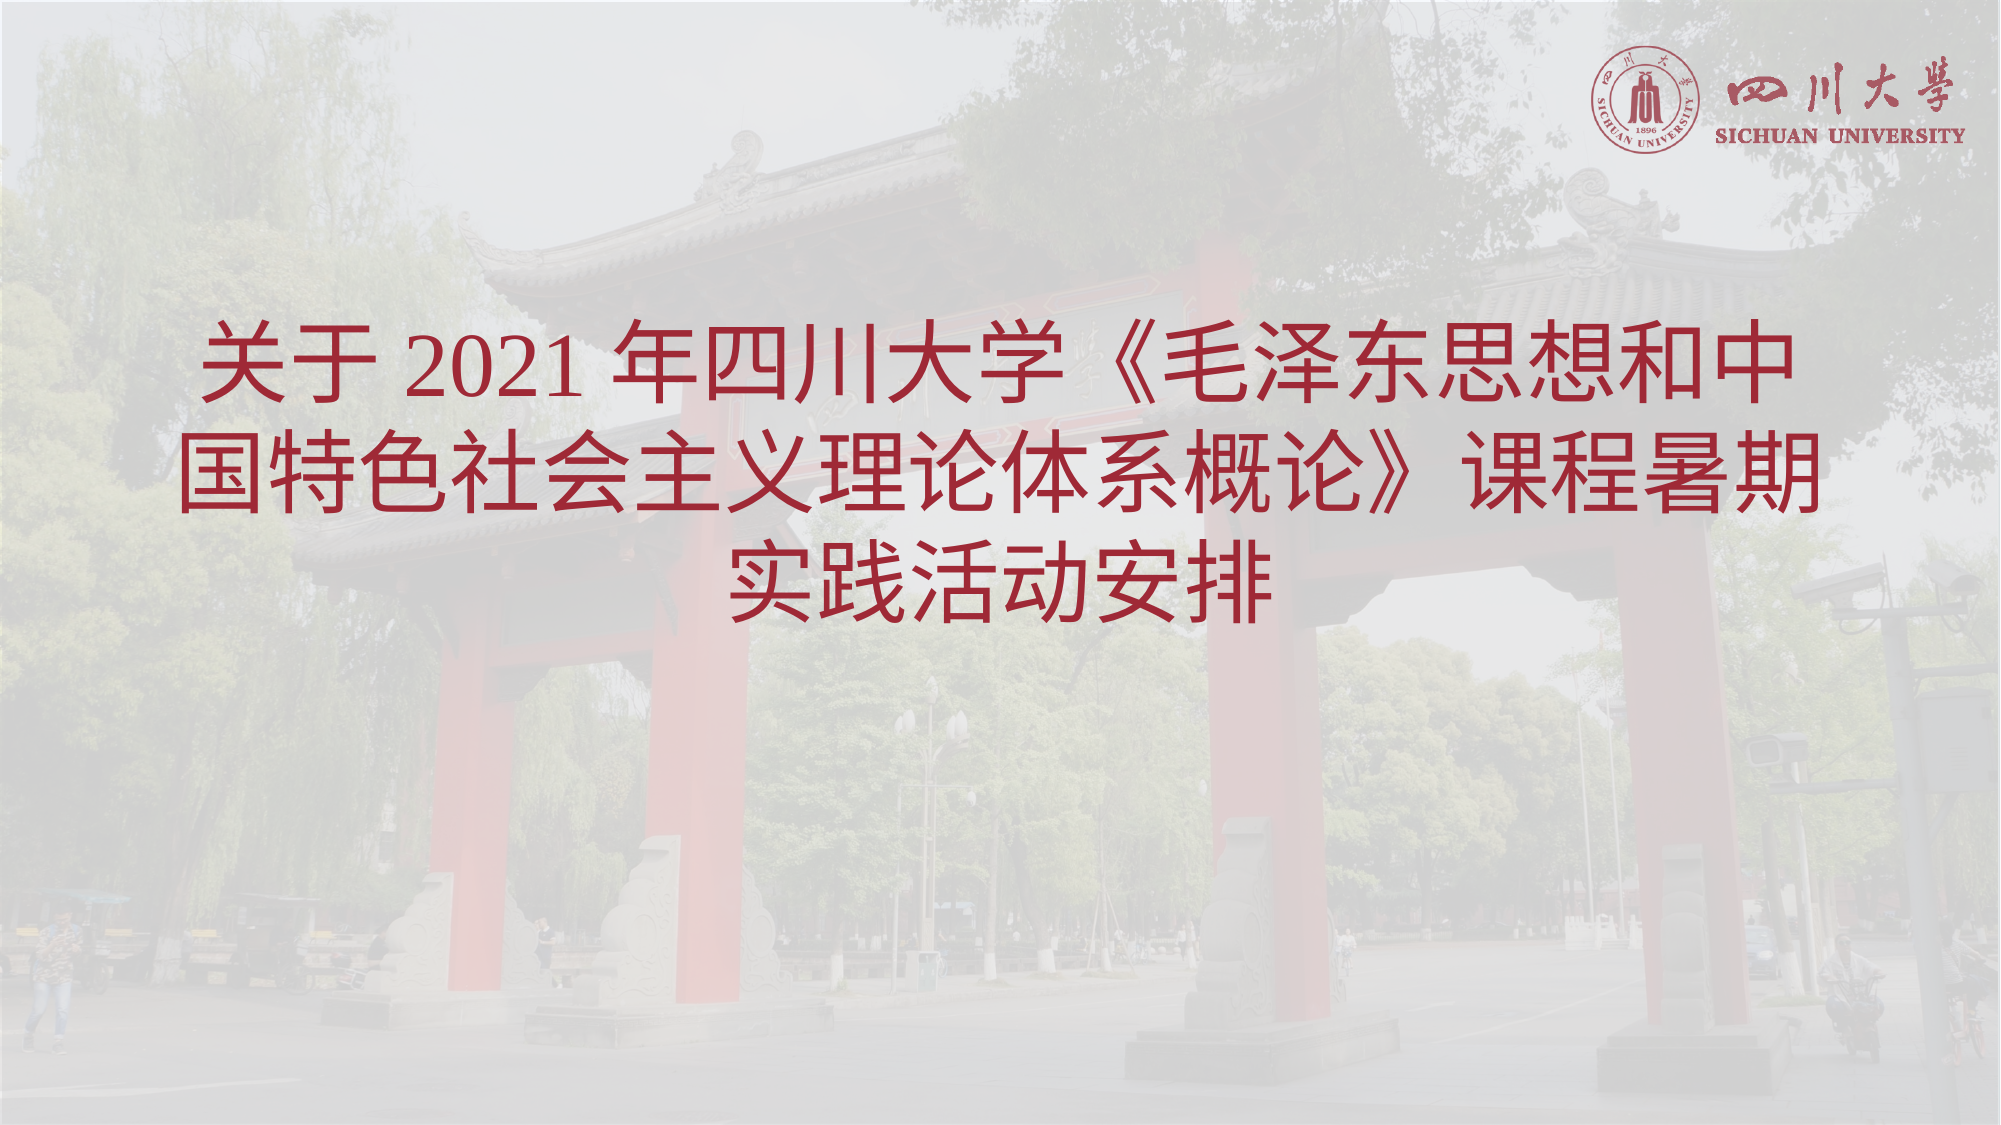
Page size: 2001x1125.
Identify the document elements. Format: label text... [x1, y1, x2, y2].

title 关于2021年四川大学《毛泽东思想和中国特色社会主义理论体系概论》课程暑期实践活动安排 [150, 349, 1850, 591]
